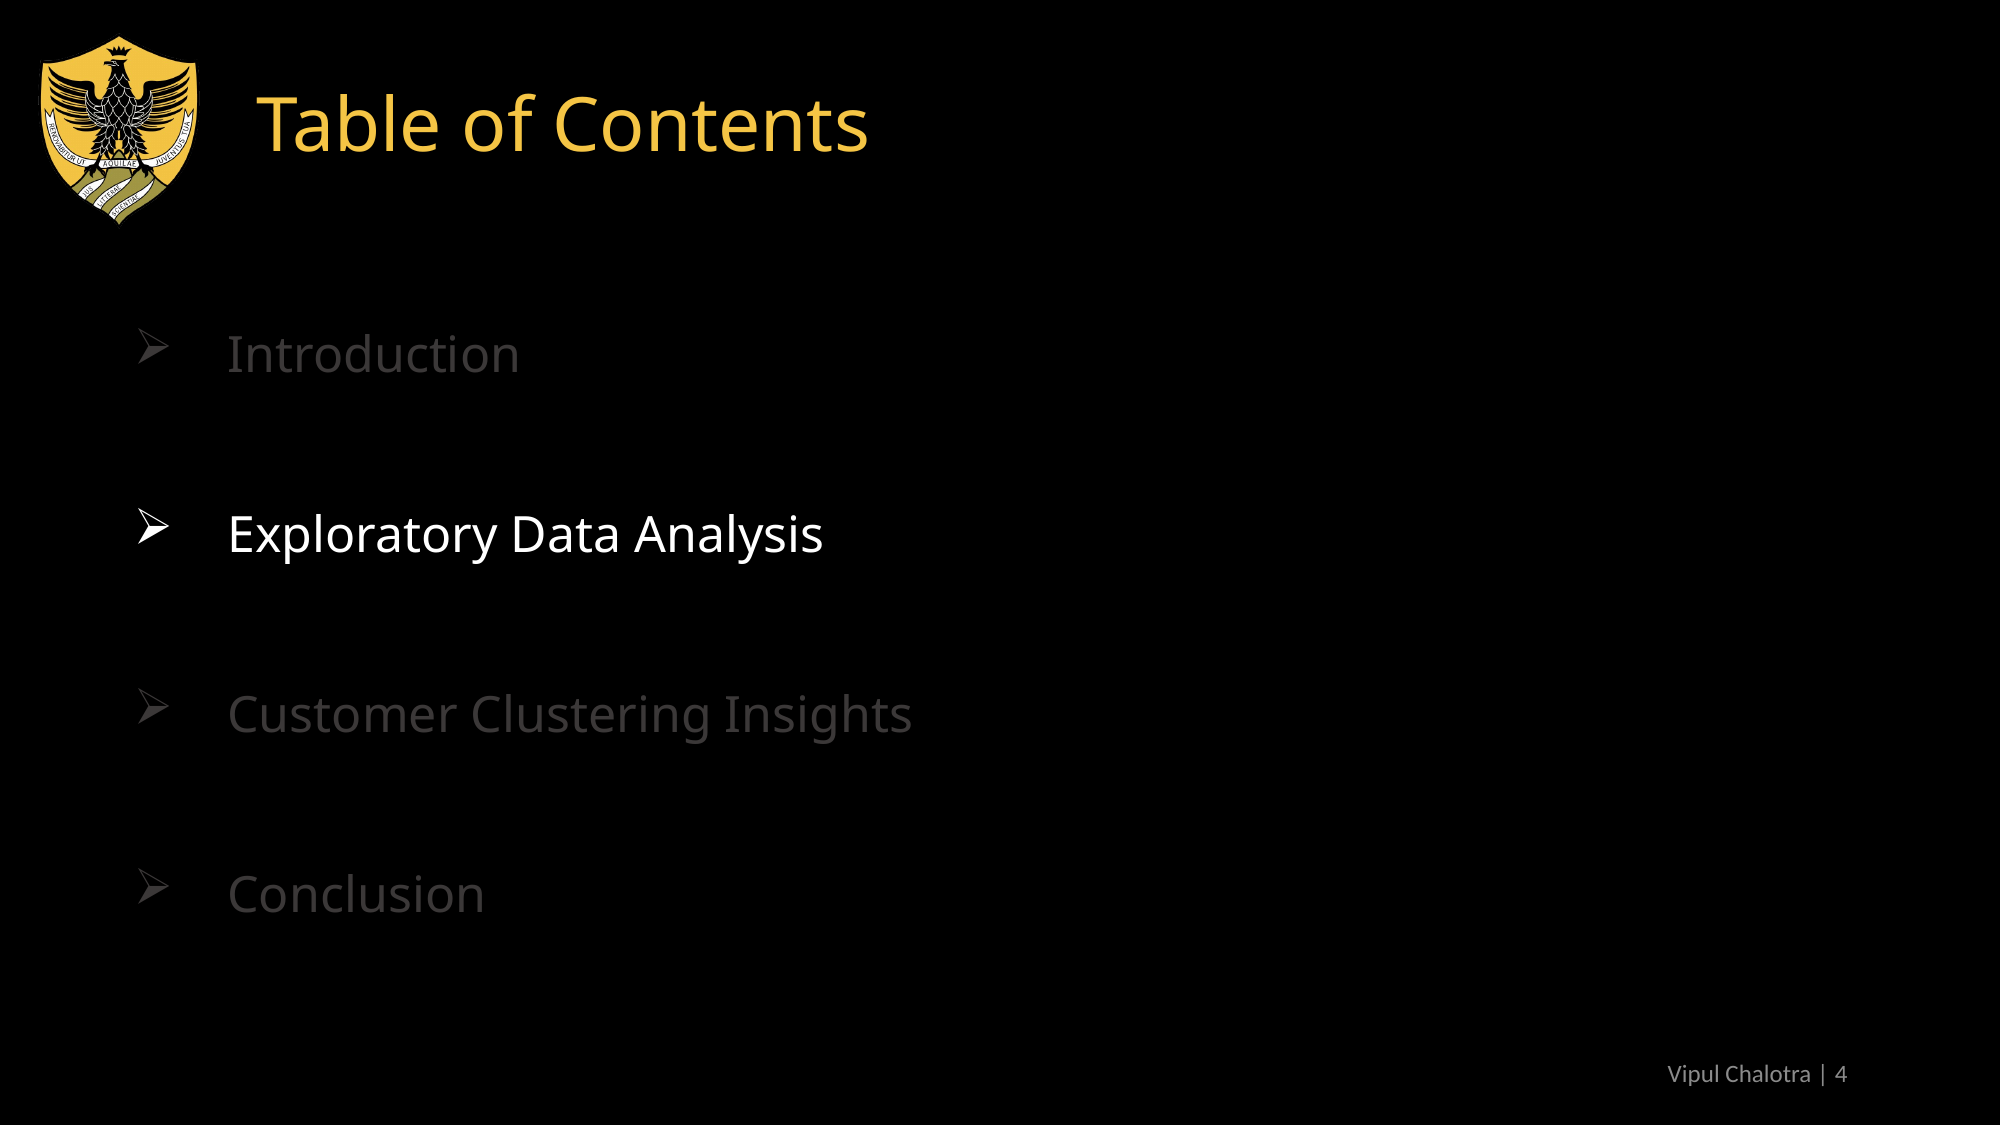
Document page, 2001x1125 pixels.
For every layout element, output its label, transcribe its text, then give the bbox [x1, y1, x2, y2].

text_box Introduction Exploratory Data Analysis Customer Clustering Insights Conclusion [118, 183, 1805, 942]
title Table of Contents [241, 22, 1871, 234]
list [32, 15, 205, 233]
slide_number Vipul Chalotra | 4 [1412, 1042, 1863, 1103]
